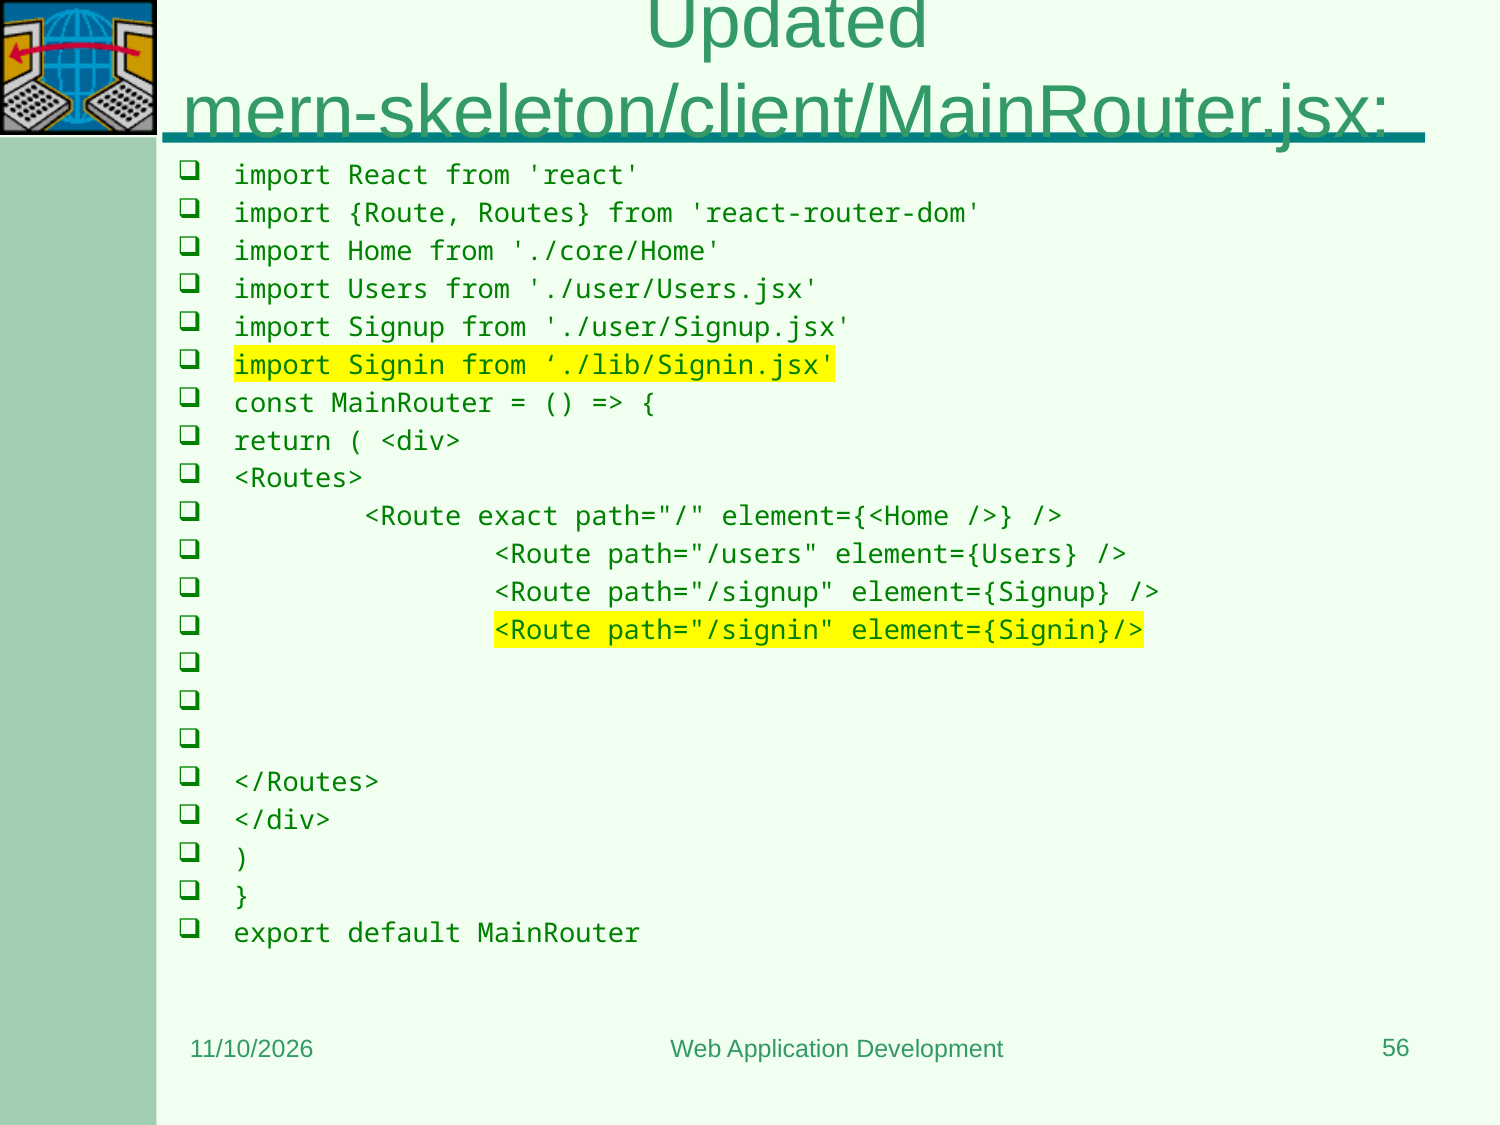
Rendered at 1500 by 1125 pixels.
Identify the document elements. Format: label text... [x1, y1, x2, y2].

title Updated mern-skeleton/client/MainRouter.jsx: [150, 0, 1425, 125]
slide_number 56 [1237, 1024, 1426, 1103]
picture [0, 0, 157, 135]
list import React from 'react' import {Route, Routes} from 'react-router-dom' import Home from './core/Home' import Users from './user/Users.jsx' import Signup from './user/Signup.jsx' import Signin from ‘./lib/Signin.jsx' const MainRouter = () => { return ( <div> <Routes> <Route exact path="/" element={<Home />} /> <Route path="/users" element={Users} /> <Route path="/signup" element={Signup} /> <Route path="/signin" element={Signin}/> </Routes> </div> ) } export default MainRouter [162, 149, 1488, 1013]
footer Web Application Development [462, 1024, 1213, 1104]
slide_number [174, 1024, 438, 1104]
